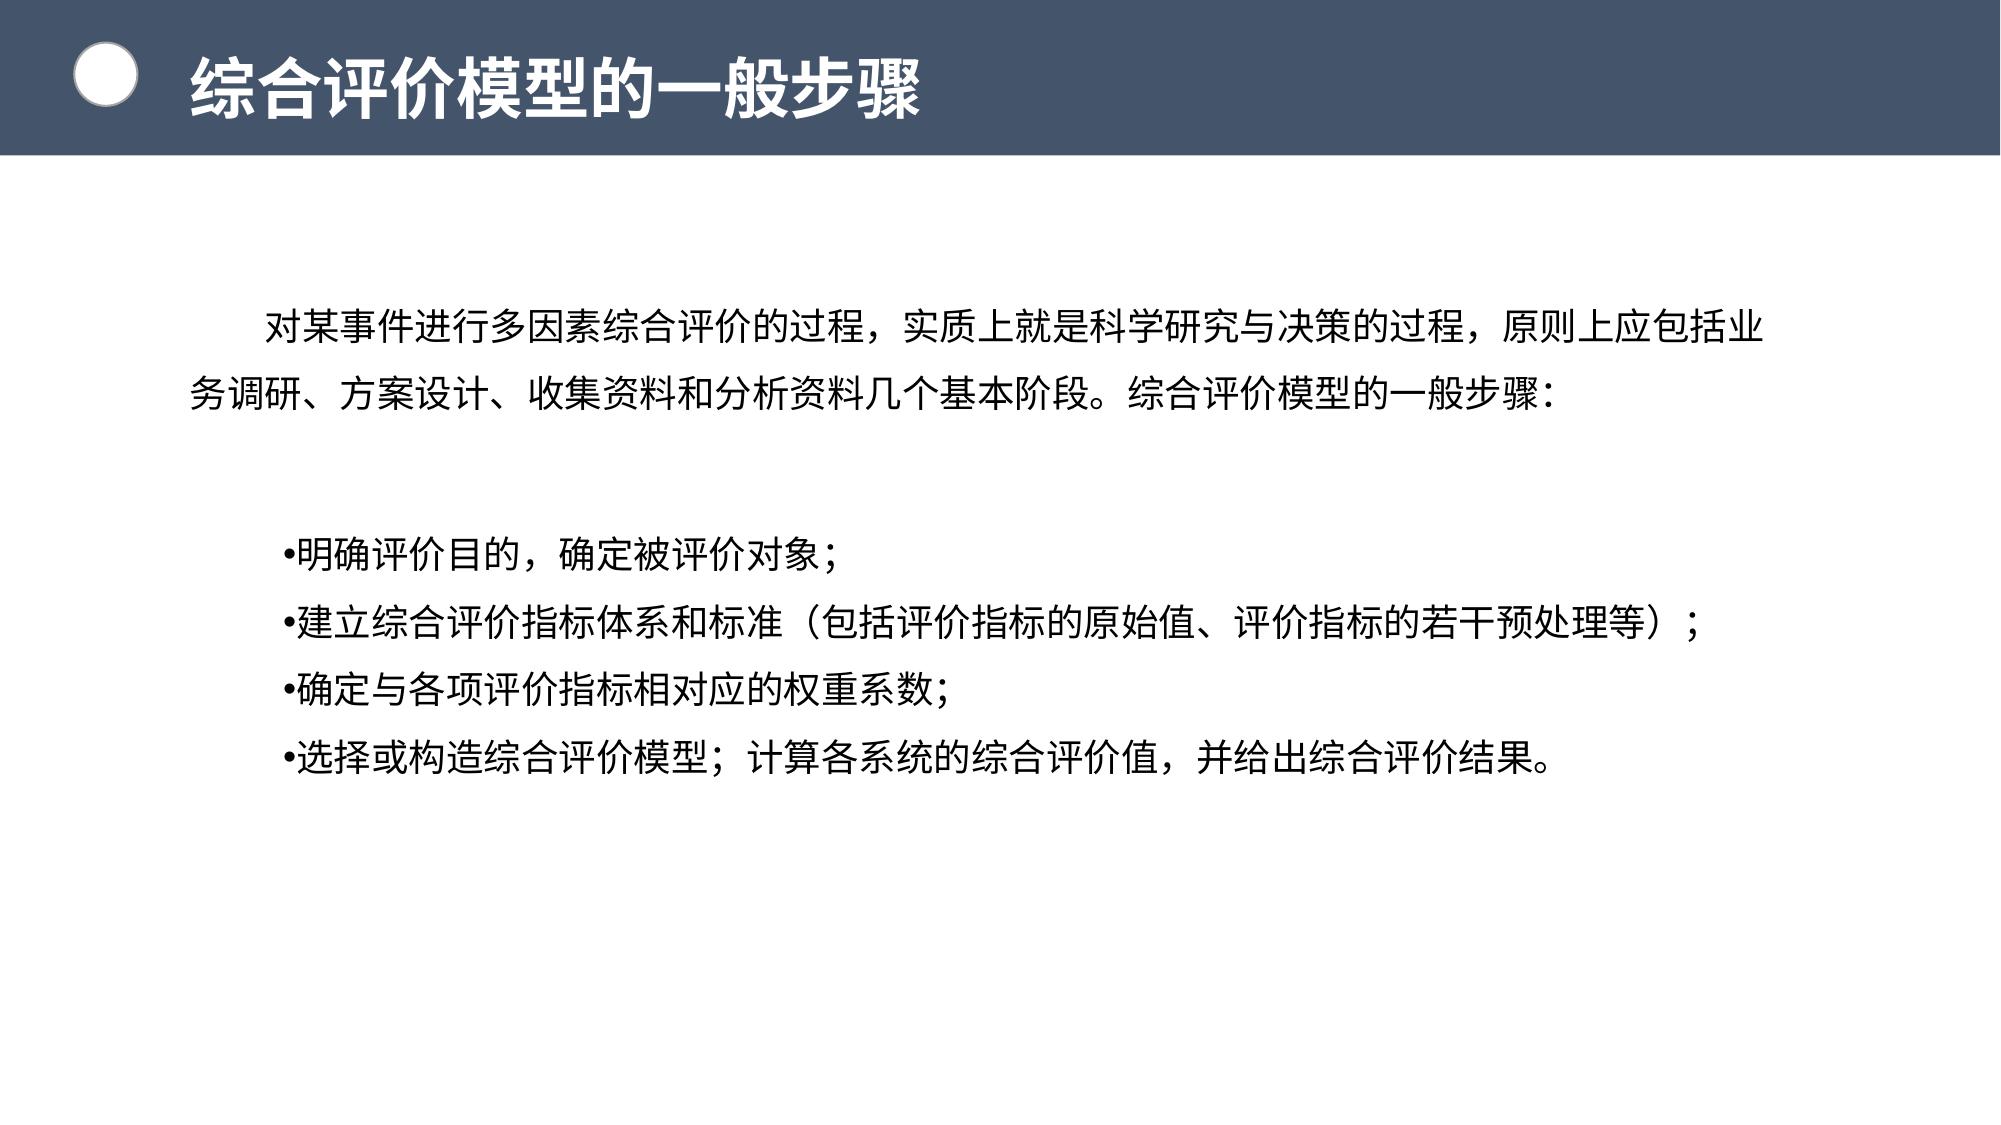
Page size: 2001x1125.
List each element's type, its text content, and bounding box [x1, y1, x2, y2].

text_box 明确评价目的，确定被评价对象； 建立综合评价指标体系和标准（包括评价指标的原始值、评价指标的若干预处理等）； 确定与各项评价指标相对应的权重系数； 选择或构造综合评价模型；计算各系统的综合评价值，并给出综合评价结果。 [174, 501, 1829, 854]
text_box 综合评价模型的一般步骤 [174, 0, 1000, 135]
text_box 对某事件进行多因素综合评价的过程，实质上就是科学研究与决策的过程，原则上应包括业务调研、方案设计、收集资料和分析资料几个基本阶段。综合评价模型的一般步骤： [174, 272, 1814, 423]
